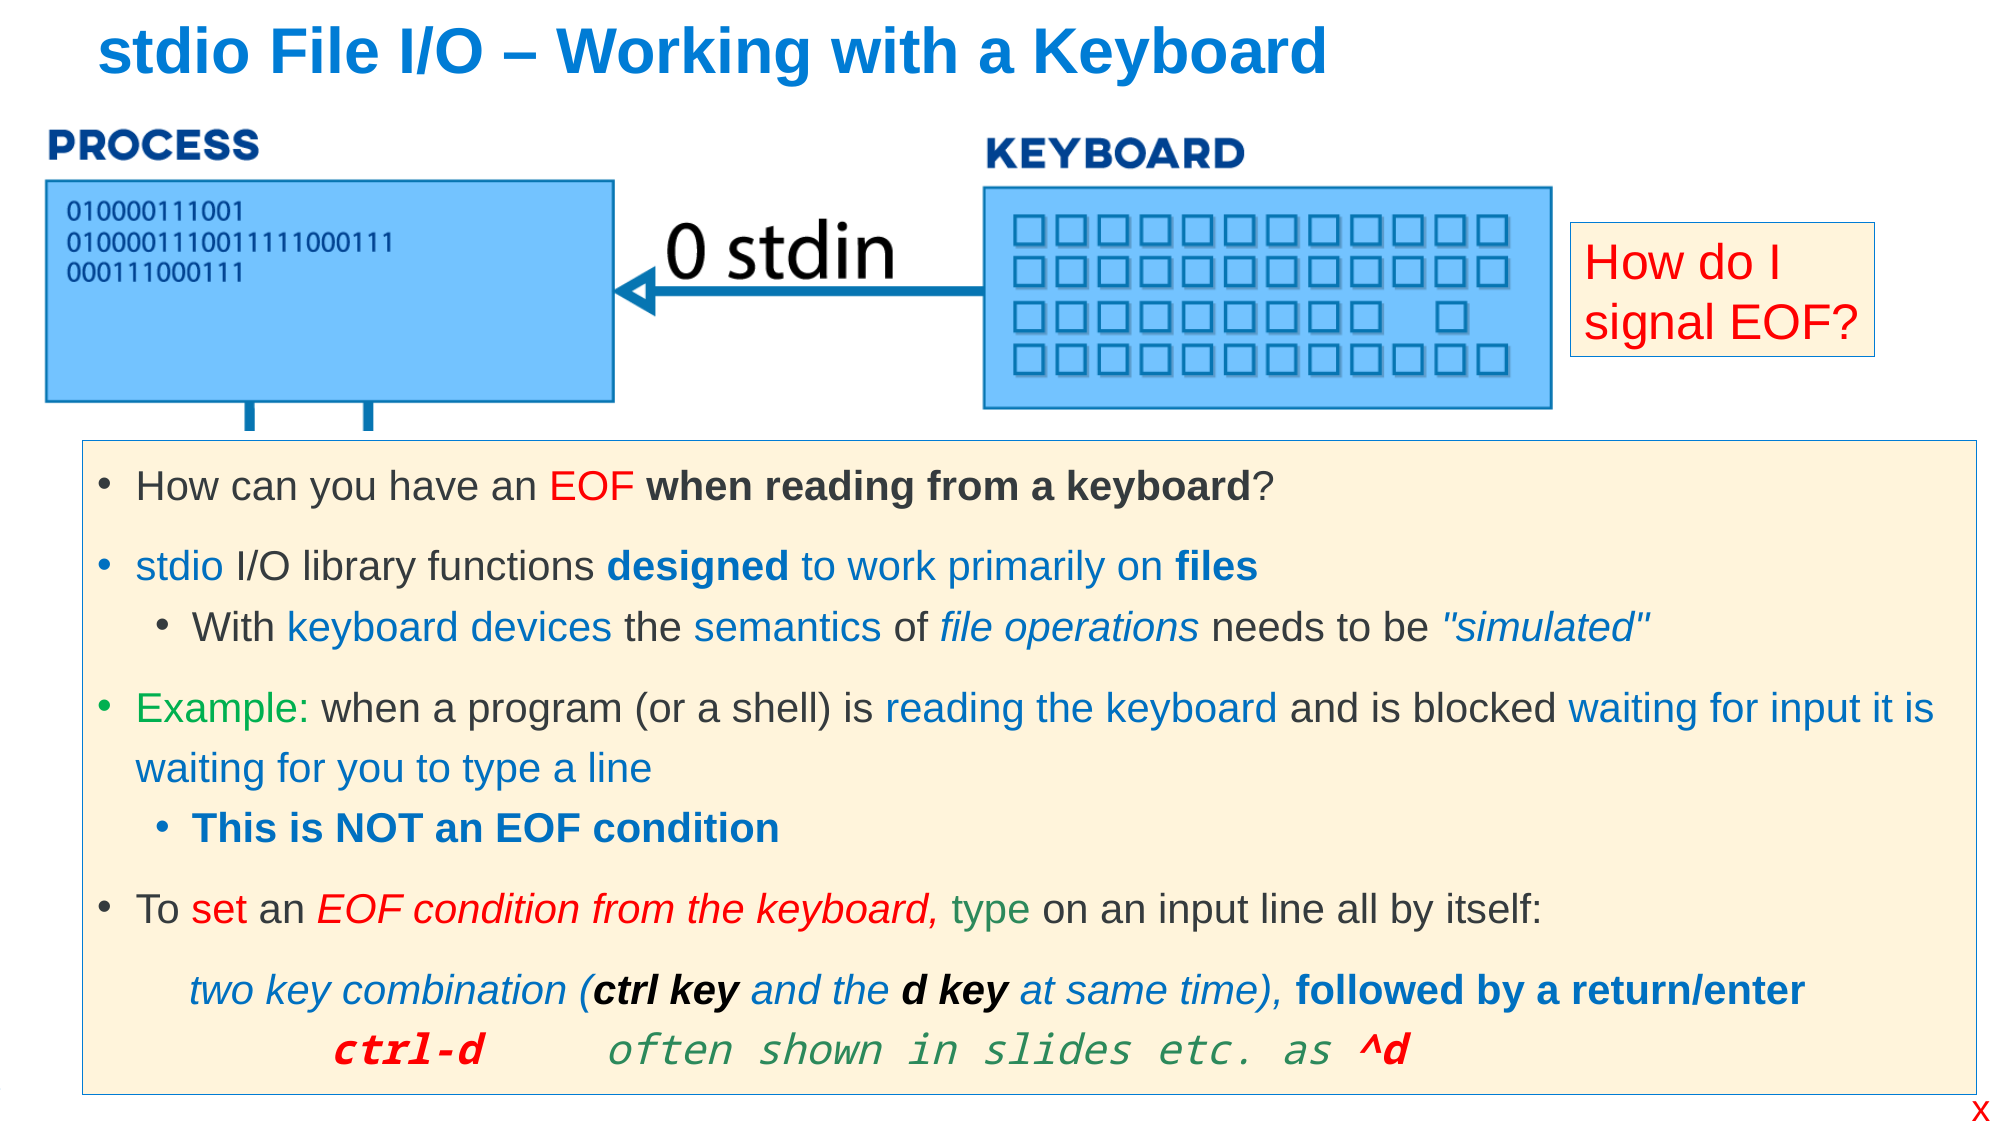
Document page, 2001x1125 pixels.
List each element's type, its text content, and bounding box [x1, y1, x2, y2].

text_box How do I signal EOF? [1570, 222, 1875, 357]
text_box x [1956, 1076, 2000, 1125]
picture [40, 119, 1569, 431]
title stdio File I/O – Working with a Keyboard [82, 30, 1984, 95]
list How can you have an EOF when reading from a keyboard? stdio I/O library functions designed to work primarily on files With keyboard devices the semantics of file operations needs to be "simulated" Example: when a program (or a shell) is reading the keyboard and is blocked waiting for input it is waiting for you to type a line This is NOT an EOF condition To set an EOF condition from the keyboard, type on an input line all by itself: two key combination (ctrl key and the d key at same time), followed by a return/enter ctrl-d often shown in slides etc. as ^d [82, 440, 1977, 1095]
